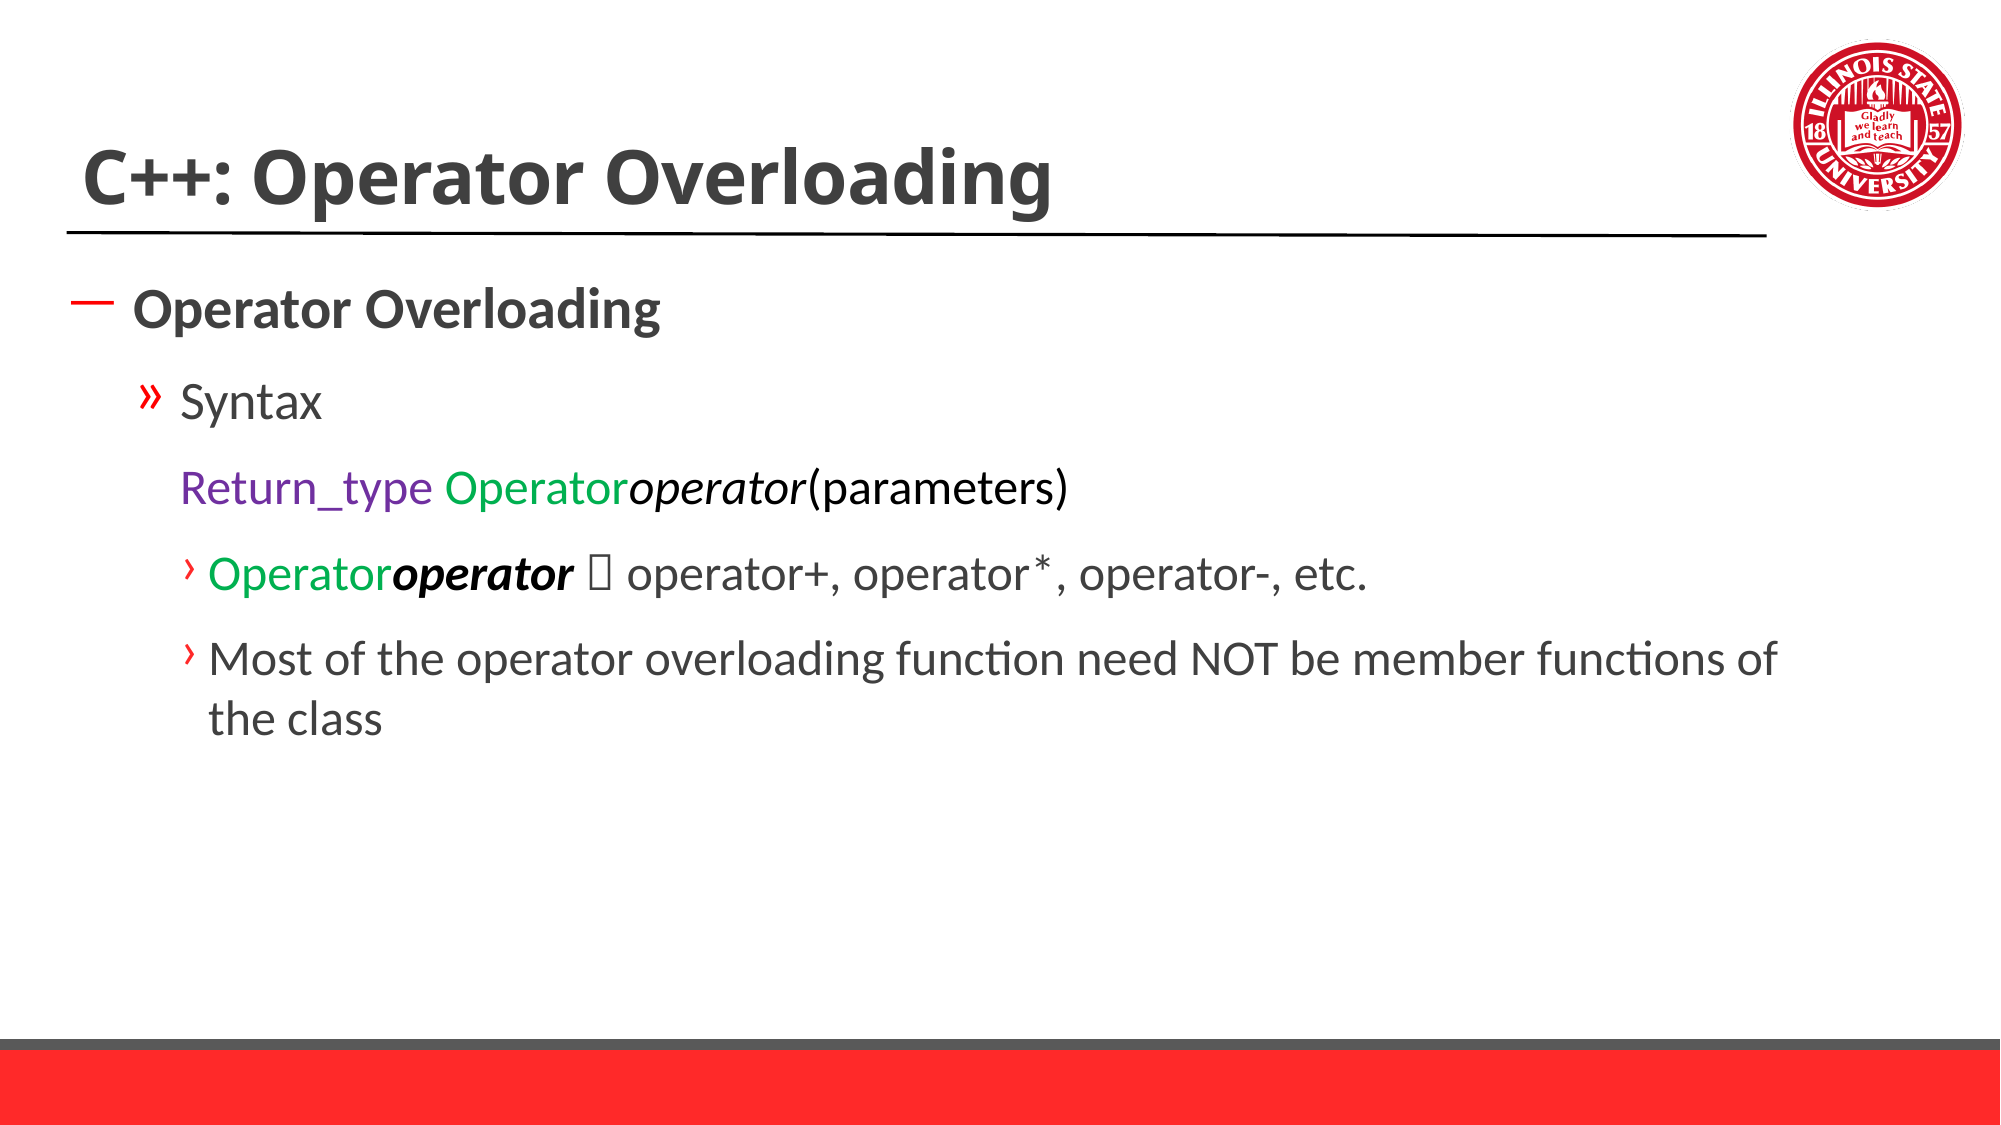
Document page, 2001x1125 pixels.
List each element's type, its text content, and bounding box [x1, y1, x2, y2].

title C++: Operator Overloading [66, 0, 1767, 228]
list Operator Overloading Syntax Return_type Operatoroperator(parameters) Operatoroperator  operator+, operator*, operator-, etc. Most of the operator overloading function need NOT be member functions of the class [66, 262, 1825, 1013]
picture [1789, 39, 1965, 211]
